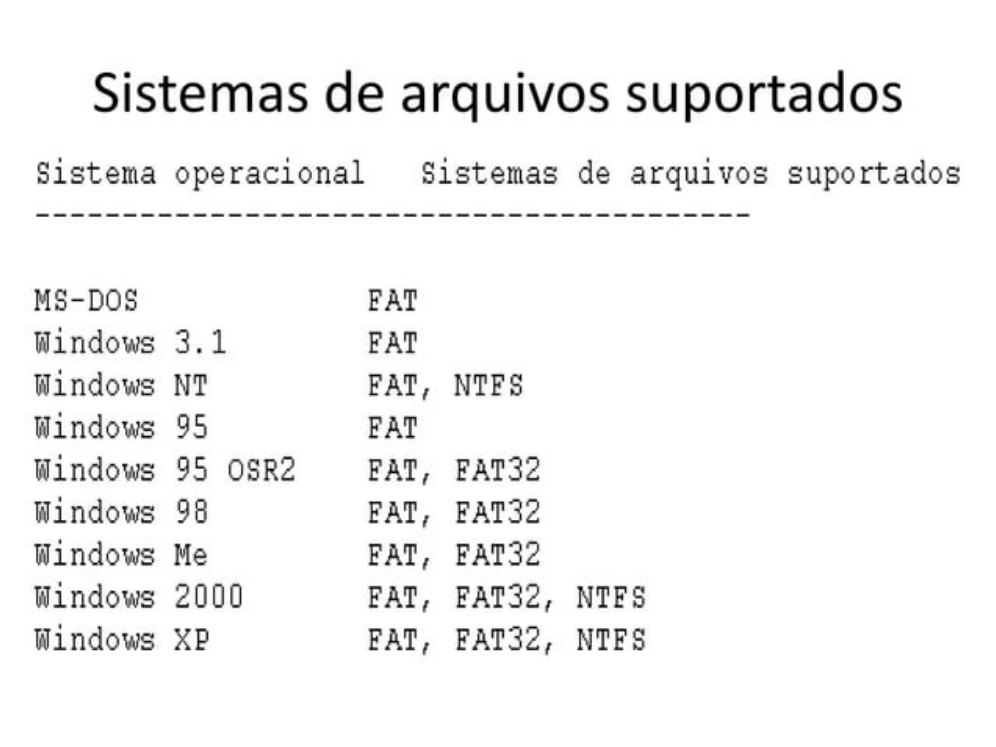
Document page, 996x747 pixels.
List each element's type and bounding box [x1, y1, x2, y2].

picture [24, 62, 963, 663]
